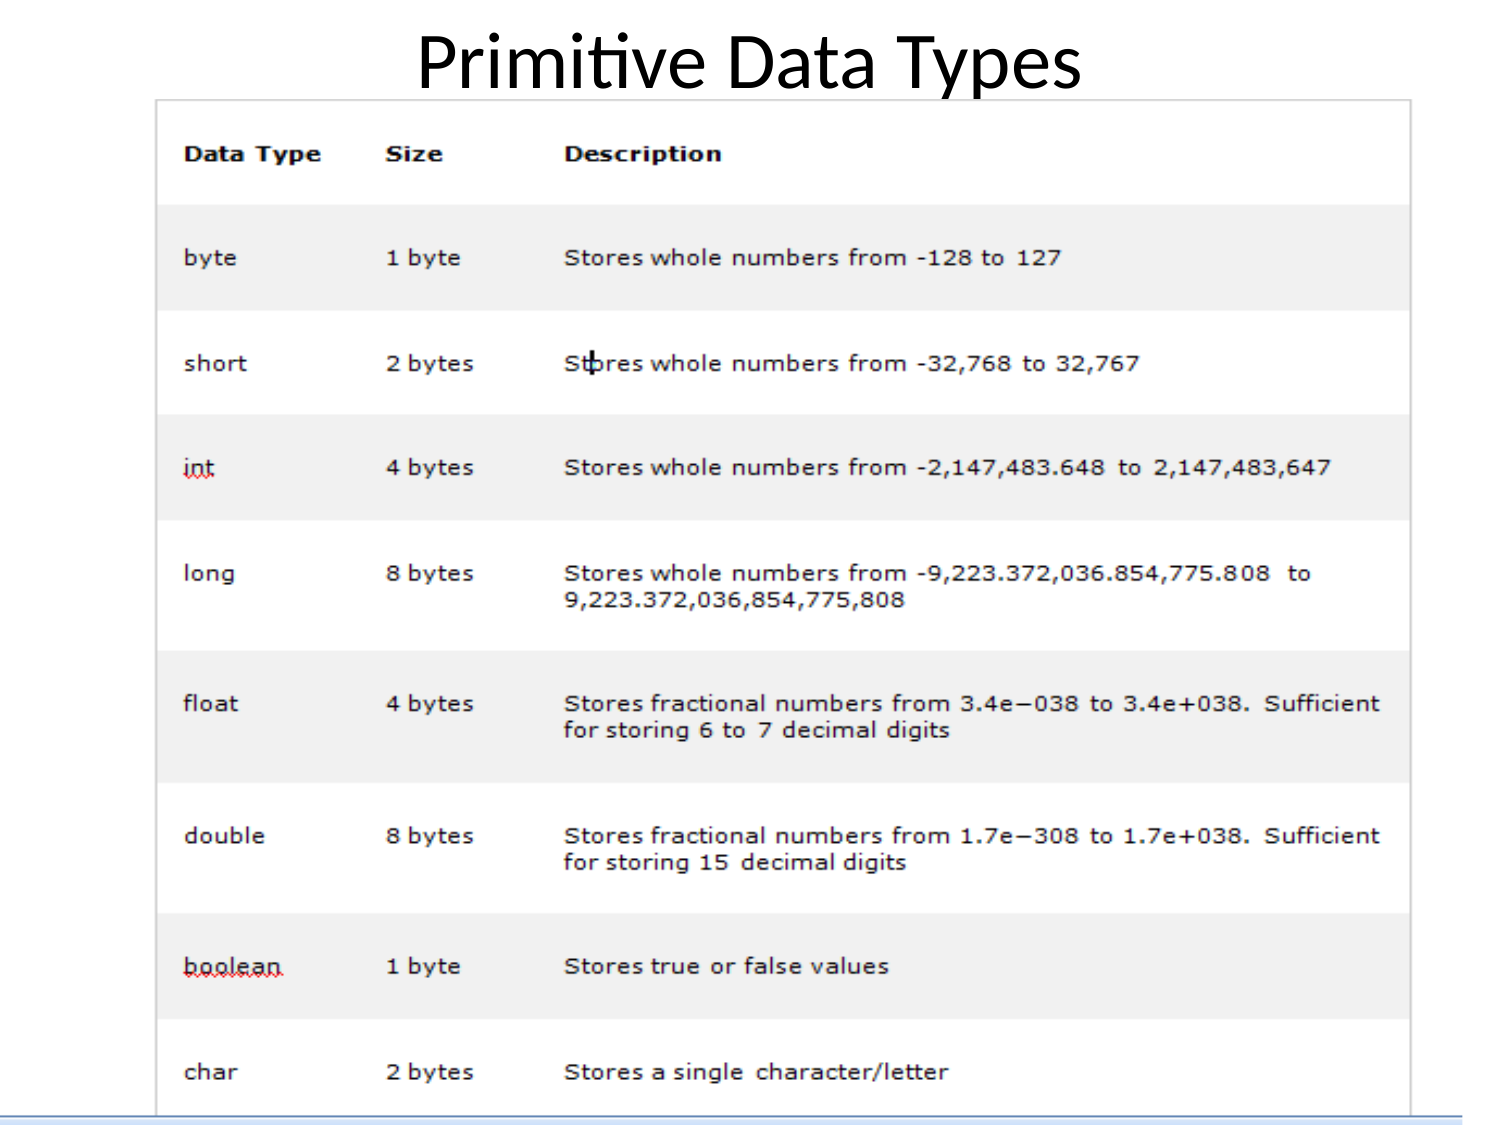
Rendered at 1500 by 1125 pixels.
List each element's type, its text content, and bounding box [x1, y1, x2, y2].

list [0, 99, 1463, 1125]
title Primitive Data Types [75, 0, 1425, 98]
